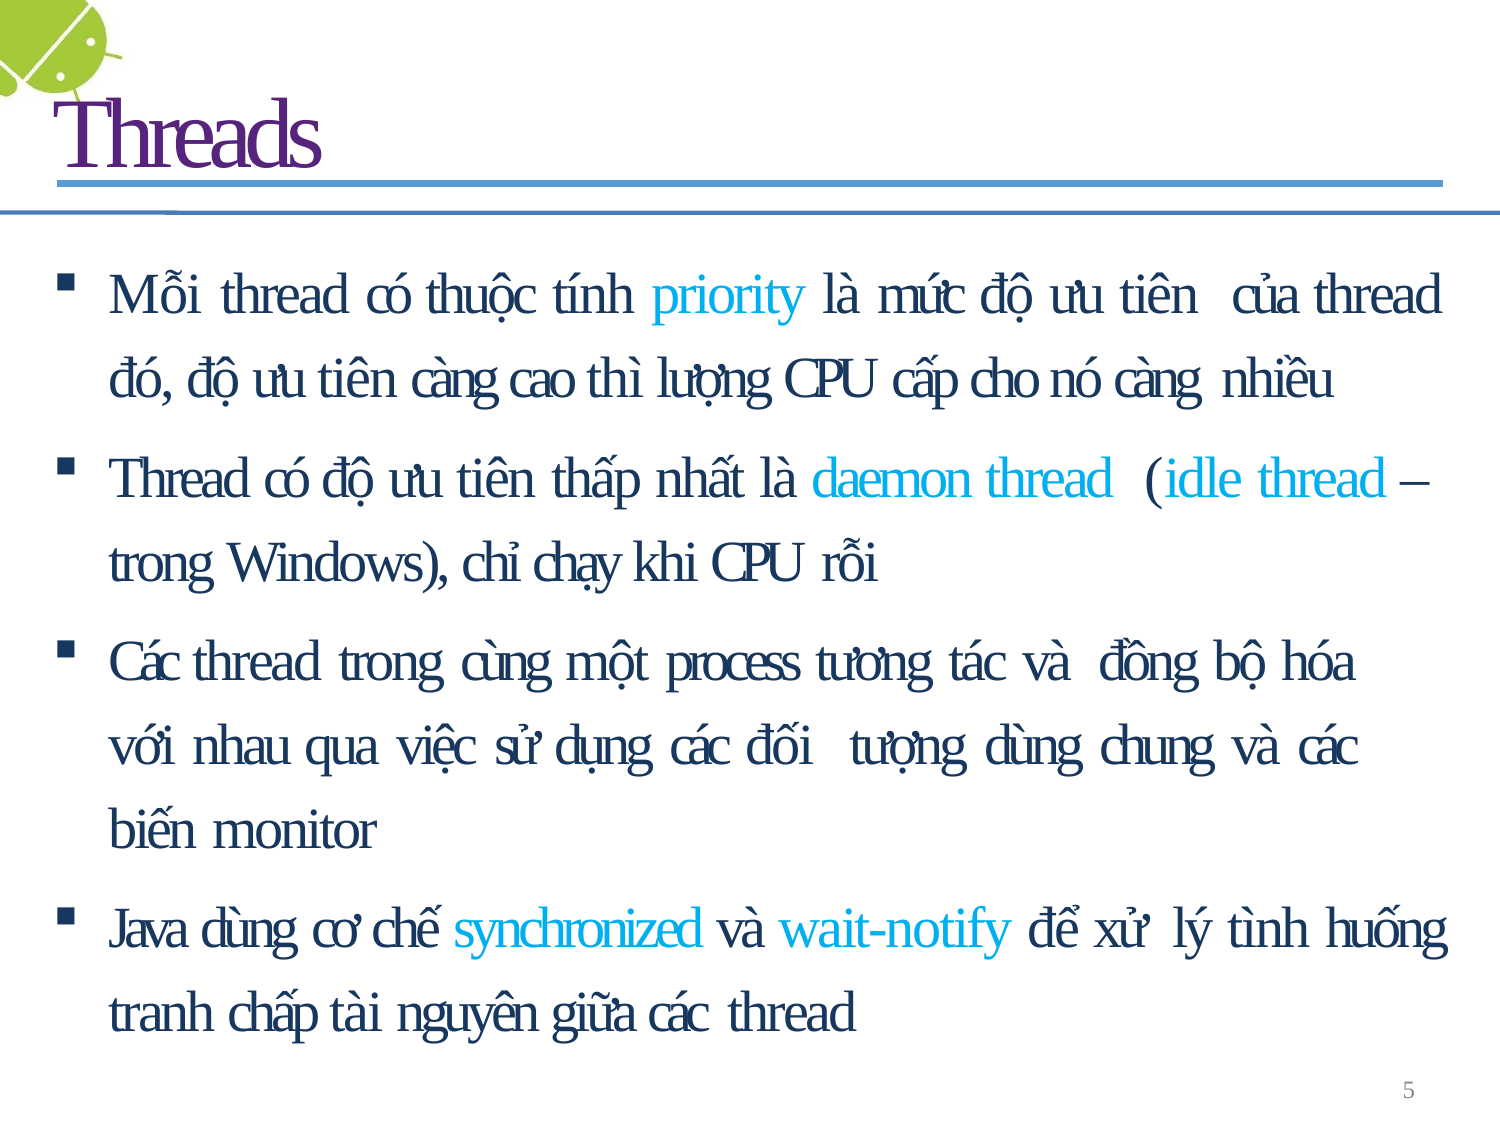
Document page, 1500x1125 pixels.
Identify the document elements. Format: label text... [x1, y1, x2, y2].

text_box Mỗi thread có thuộc tính priority là mức độ ưu tiên của thread đó, độ ưu tiên càng cao thì lượng CPU cấp cho nó càng nhiều Thread có độ ưu tiên thấp nhất là daemon thread (idle thread – trong Windows), chỉ chạy khi CPU rỗi Các thread trong cùng một process tương tác và đồng bộ hóa với nhau qua việc sử dụng các đối tượng dùng chung và các biến monitor Java dùng cơ chế synchronized và wait-notify để xử lý tình huống tranh chấp tài nguyên giữa các thread [50, 231, 1445, 1043]
picture [0, 0, 212, 106]
slide_number 5 [1398, 1069, 1432, 1125]
title Threads [50, 65, 372, 231]
